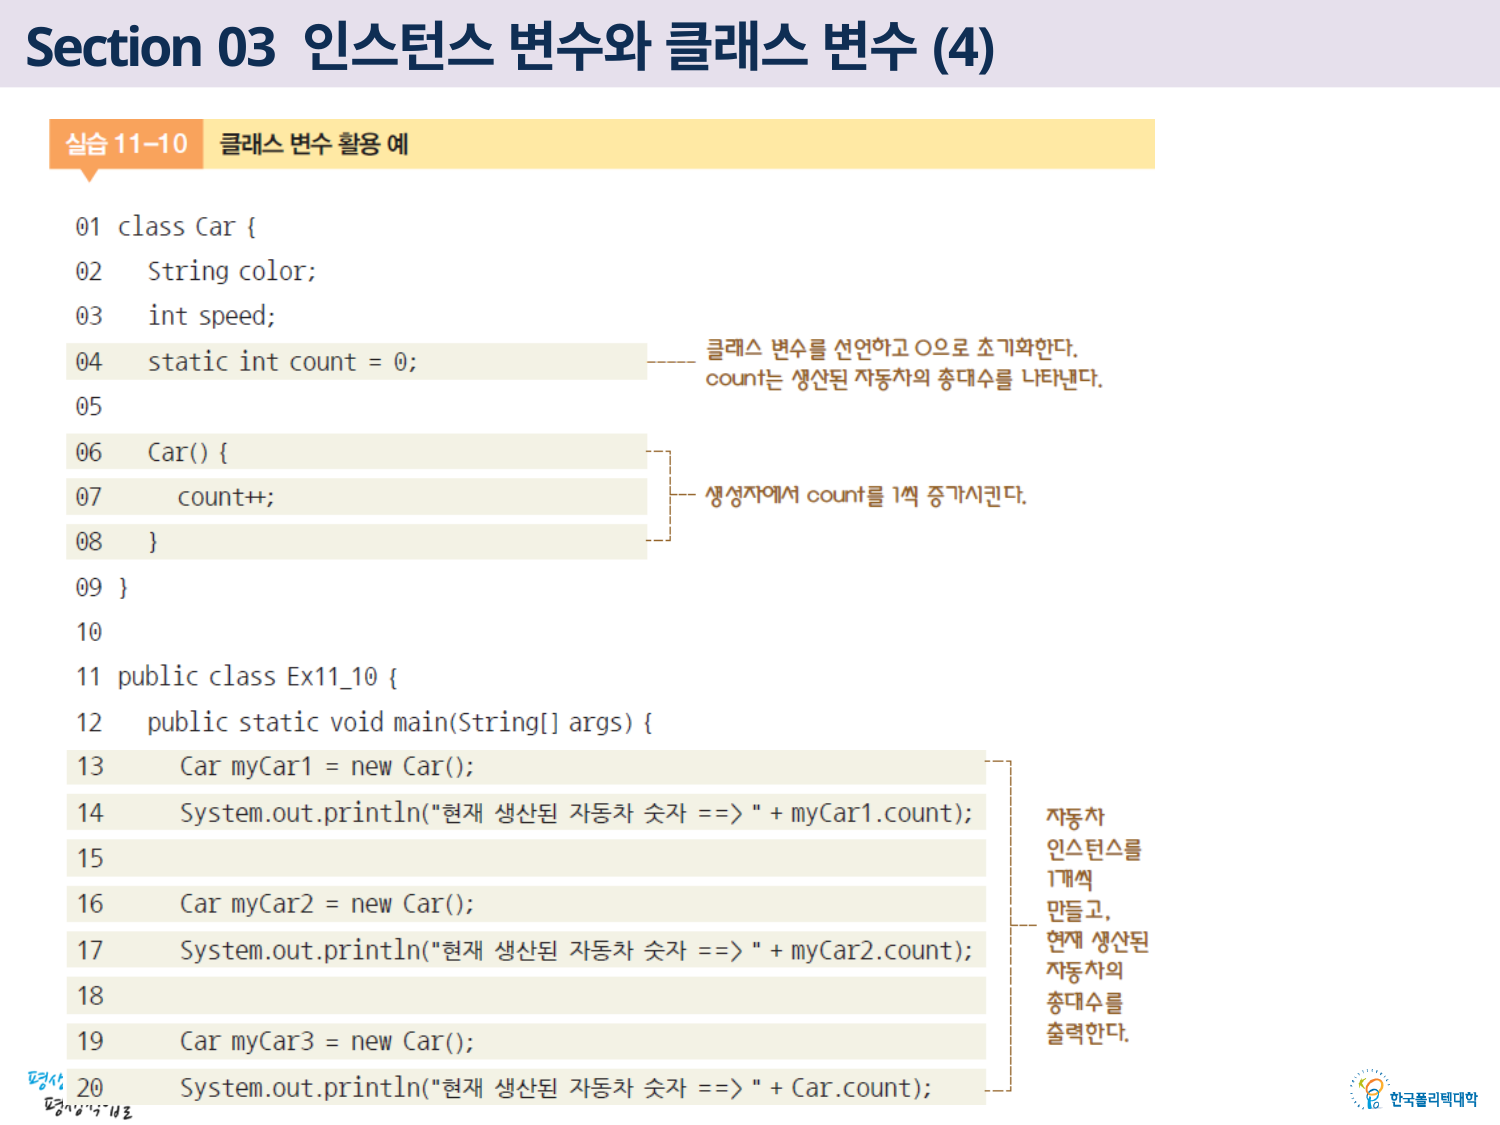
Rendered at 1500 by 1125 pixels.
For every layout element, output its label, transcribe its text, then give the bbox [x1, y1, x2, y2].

picture [1346, 1064, 1481, 1114]
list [48, 119, 1155, 738]
picture [17, 749, 1157, 1122]
title Section 03 인스턴스 변수와 클래스 변수(4) [10, 5, 1288, 84]
